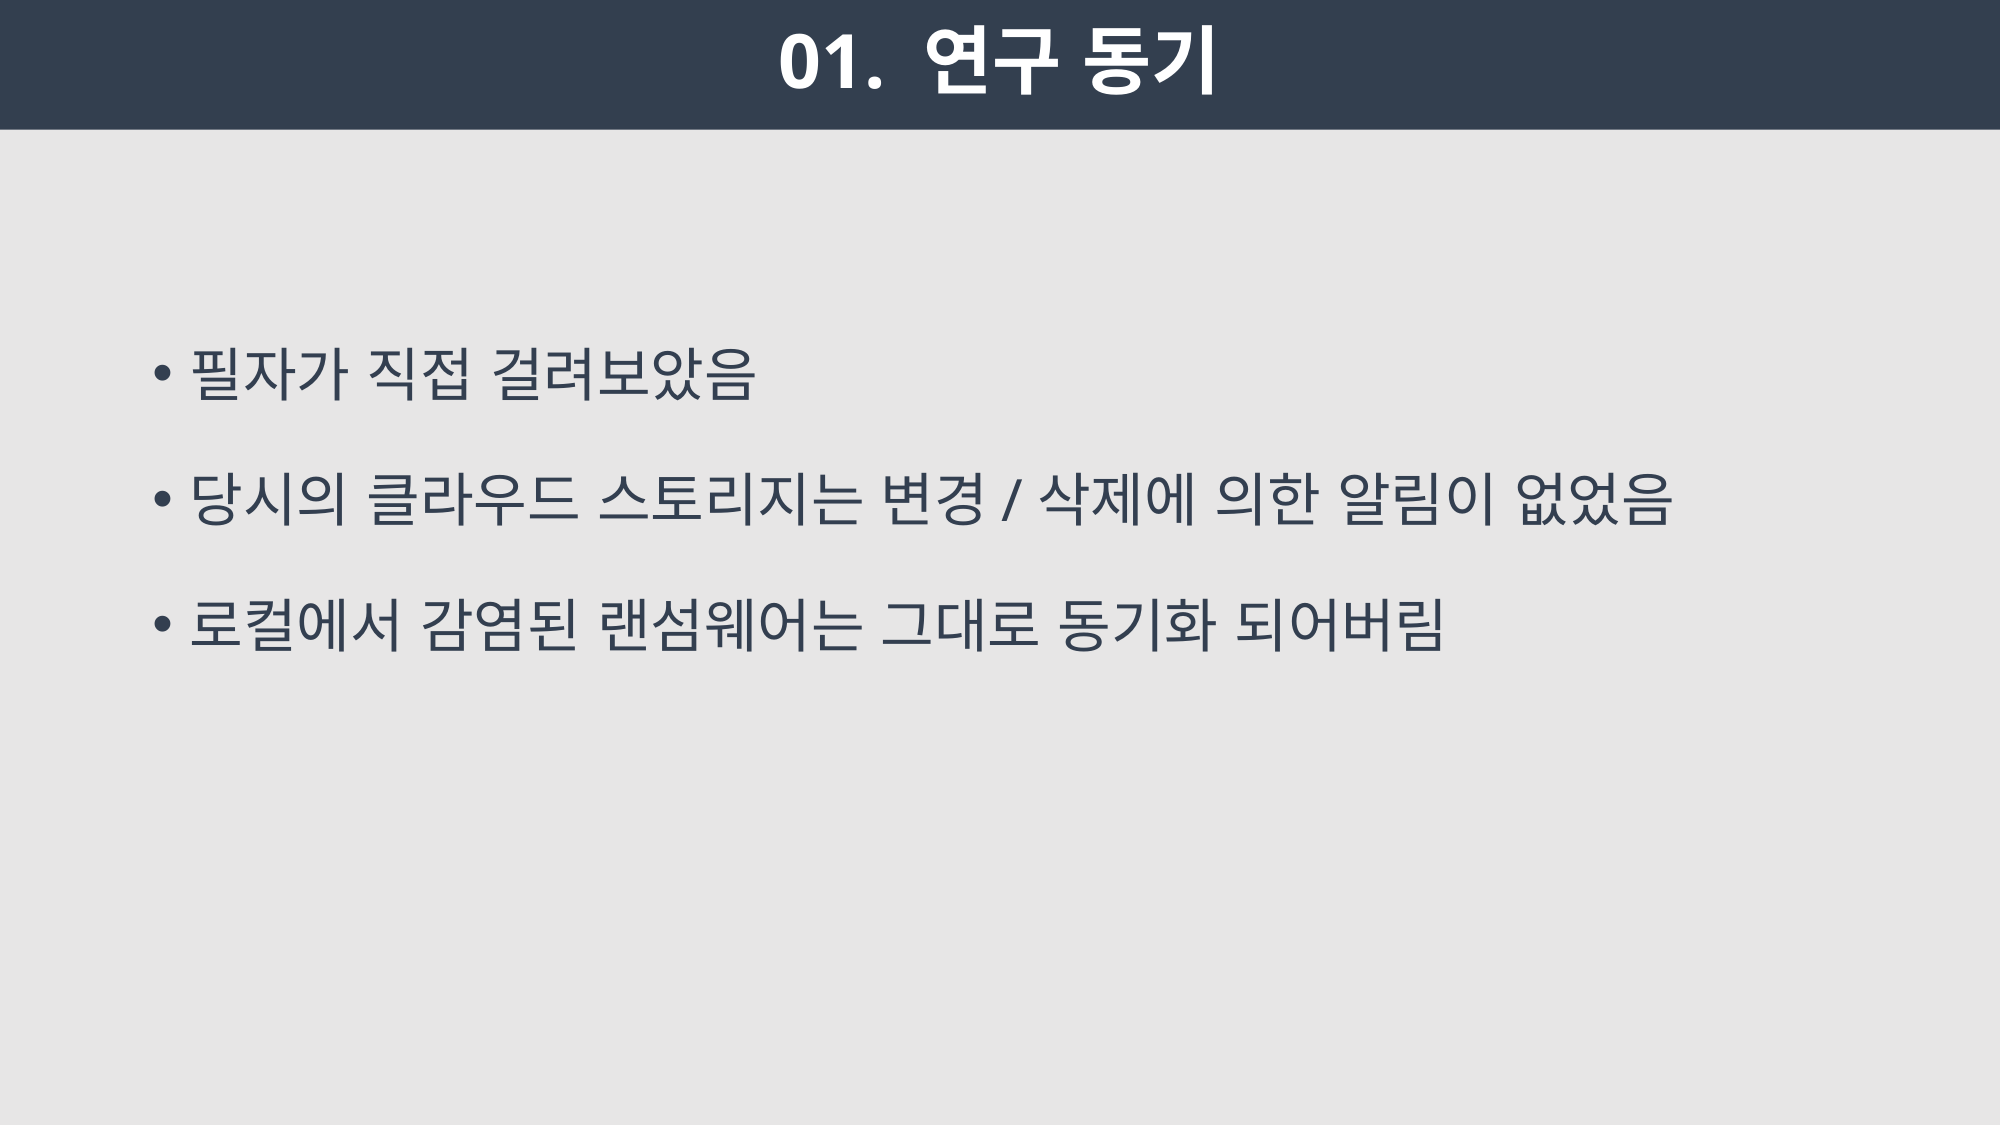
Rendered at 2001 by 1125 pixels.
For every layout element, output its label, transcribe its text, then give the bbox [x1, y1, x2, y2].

list 필자가 직접 걸려보았음 당시의 클라우드 스토리지는 변경/삭제에 의한 알림이 없었음 로컬에서 감염된 랜섬웨어는 그대로 동기화 되어버림 [137, 295, 1863, 1061]
title 01. 연구 동기 [137, 0, 1863, 130]
